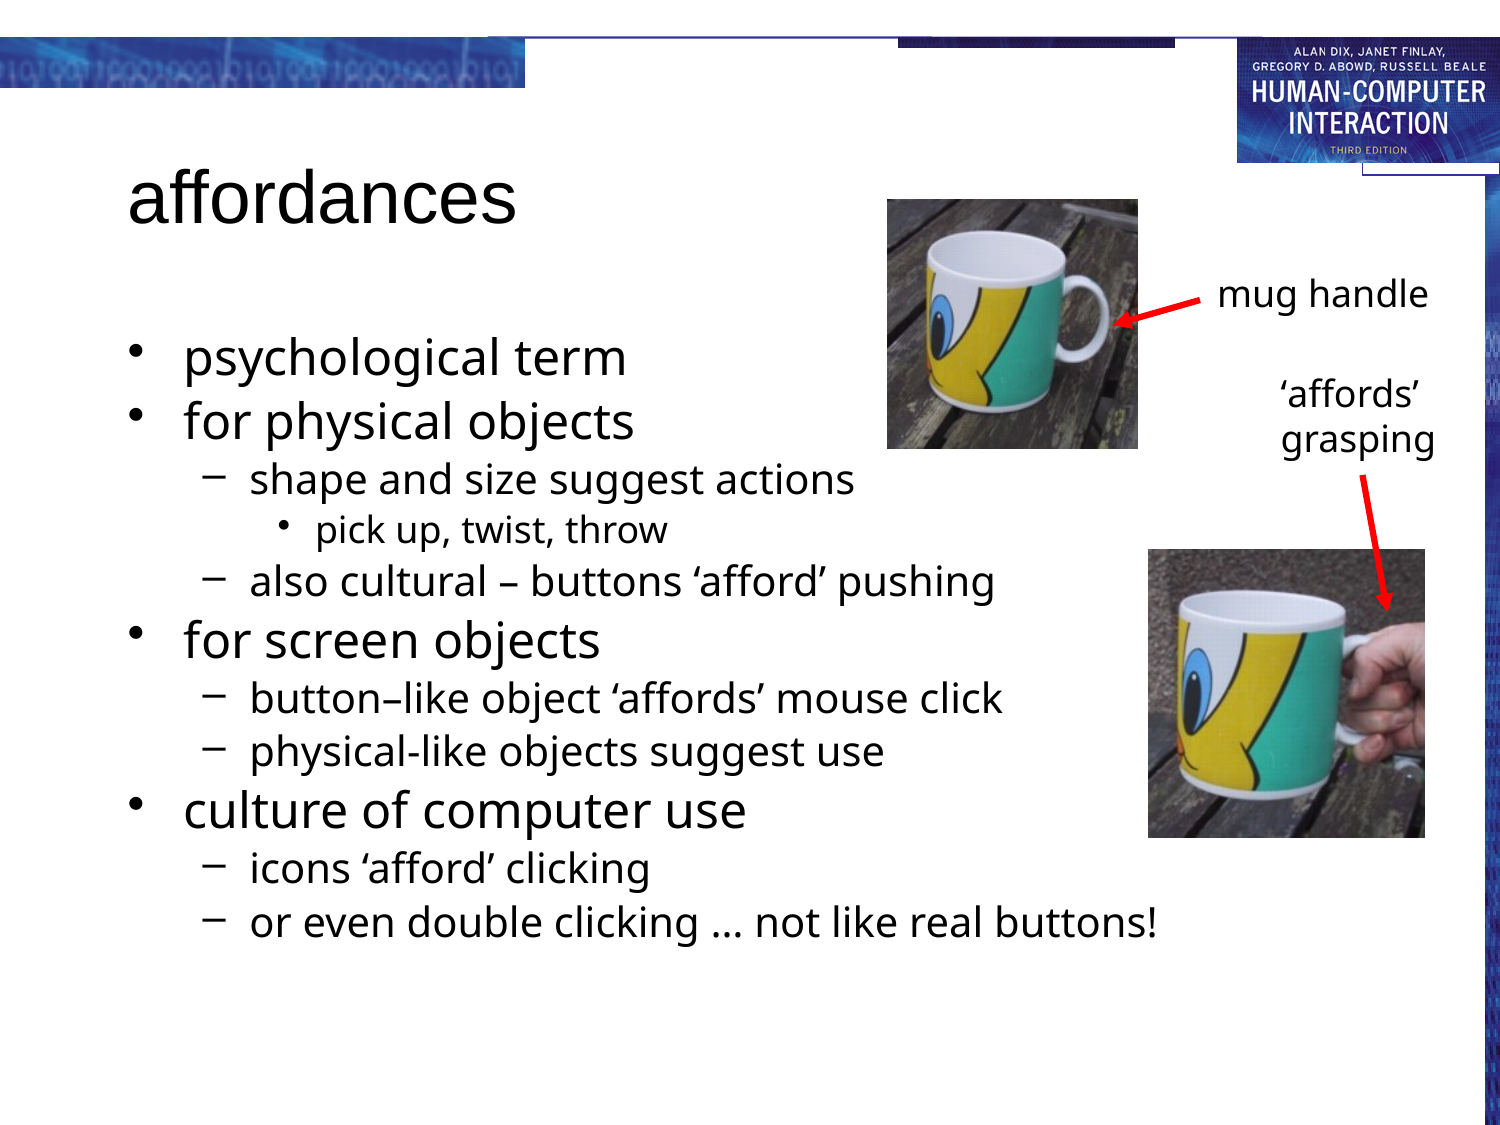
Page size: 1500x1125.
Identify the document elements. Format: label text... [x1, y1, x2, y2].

picture [0, 37, 525, 88]
list psychological term for physical objects shape and size suggest actions pick up, twist, throw also cultural – buttons ‘afford’ pushing for screen objects button–like object ‘affords’ mouse click physical-like objects suggest use culture of computer use icons ‘afford’ clicking or even double clicking … not like real buttons! [112, 324, 1388, 1000]
title affordances [112, 99, 1238, 288]
picture [1237, 37, 1500, 163]
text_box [1147, 361, 1456, 838]
picture [898, 37, 1175, 48]
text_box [886, 199, 1451, 450]
picture [1485, 176, 1500, 1125]
